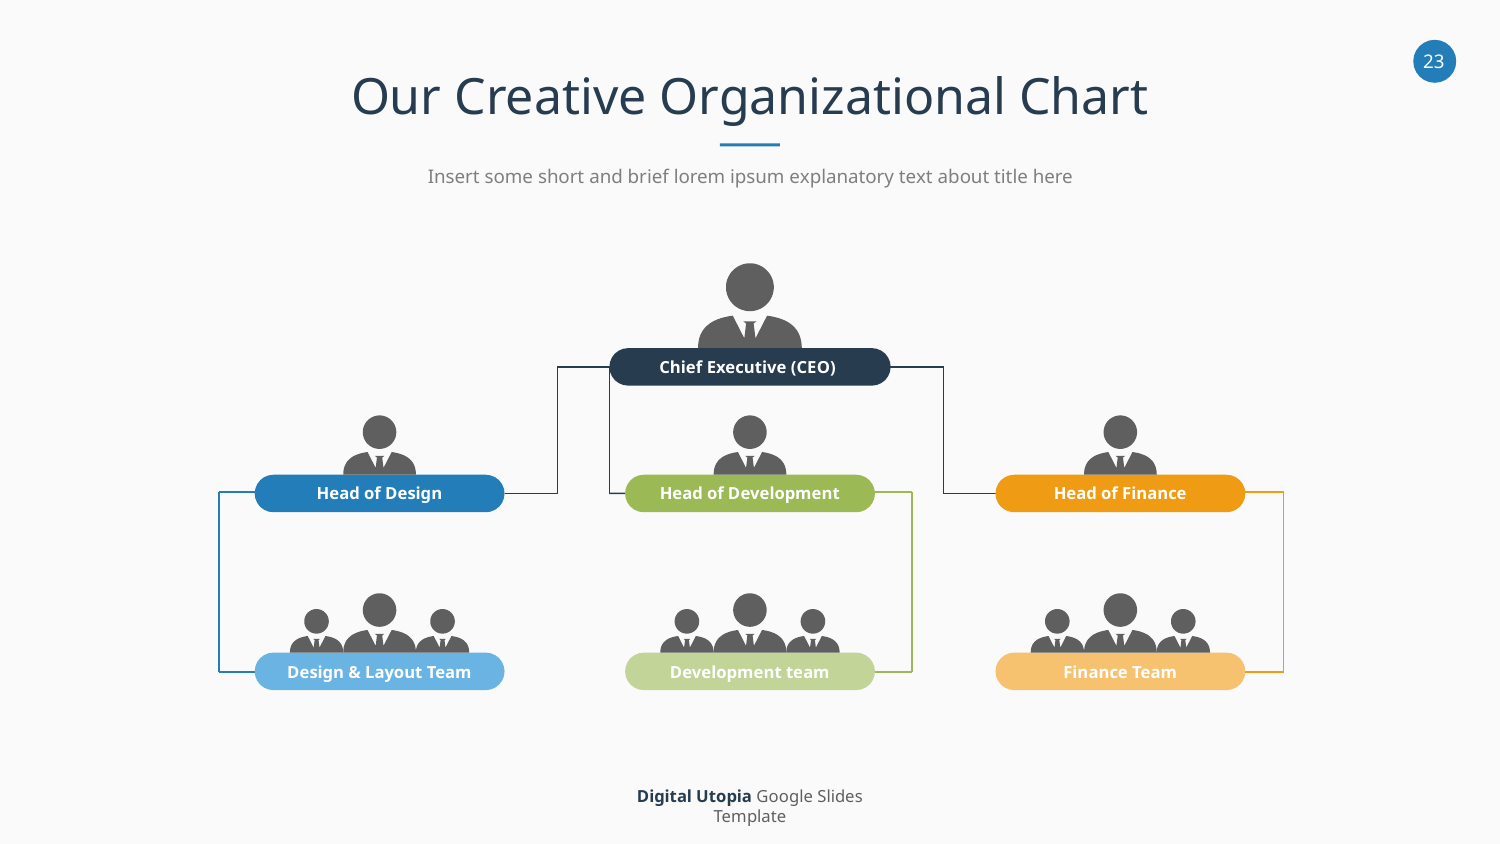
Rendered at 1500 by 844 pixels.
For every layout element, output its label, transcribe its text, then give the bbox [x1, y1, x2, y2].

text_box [1083, 415, 1157, 475]
text_box Head of Design [268, 482, 491, 503]
text_box [626, 474, 875, 513]
text_box [256, 652, 505, 691]
text_box Design & Layout Team [268, 661, 491, 682]
text_box Head of Finance [1005, 482, 1235, 503]
text_box Development team [635, 661, 865, 682]
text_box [289, 593, 470, 653]
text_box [889, 366, 998, 494]
text_box [995, 652, 1243, 691]
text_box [713, 415, 787, 475]
text_box [625, 652, 873, 691]
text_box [697, 263, 802, 349]
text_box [1030, 593, 1211, 653]
text_box Finance Team [1005, 661, 1235, 682]
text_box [609, 366, 626, 494]
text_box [660, 593, 840, 653]
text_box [1245, 491, 1284, 673]
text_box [504, 366, 608, 494]
text_box Chief Executive (CEO) [635, 357, 865, 378]
list Our Creative Organizational Chart [112, 64, 1388, 131]
text_box Head of Development [635, 482, 865, 503]
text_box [873, 491, 913, 673]
text_box [609, 348, 891, 386]
list Insert some short and brief lorem ipsum explanatory text about title here [112, 164, 1388, 190]
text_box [343, 415, 417, 475]
text_box [255, 474, 503, 513]
text_box [997, 474, 1245, 513]
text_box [218, 491, 255, 673]
